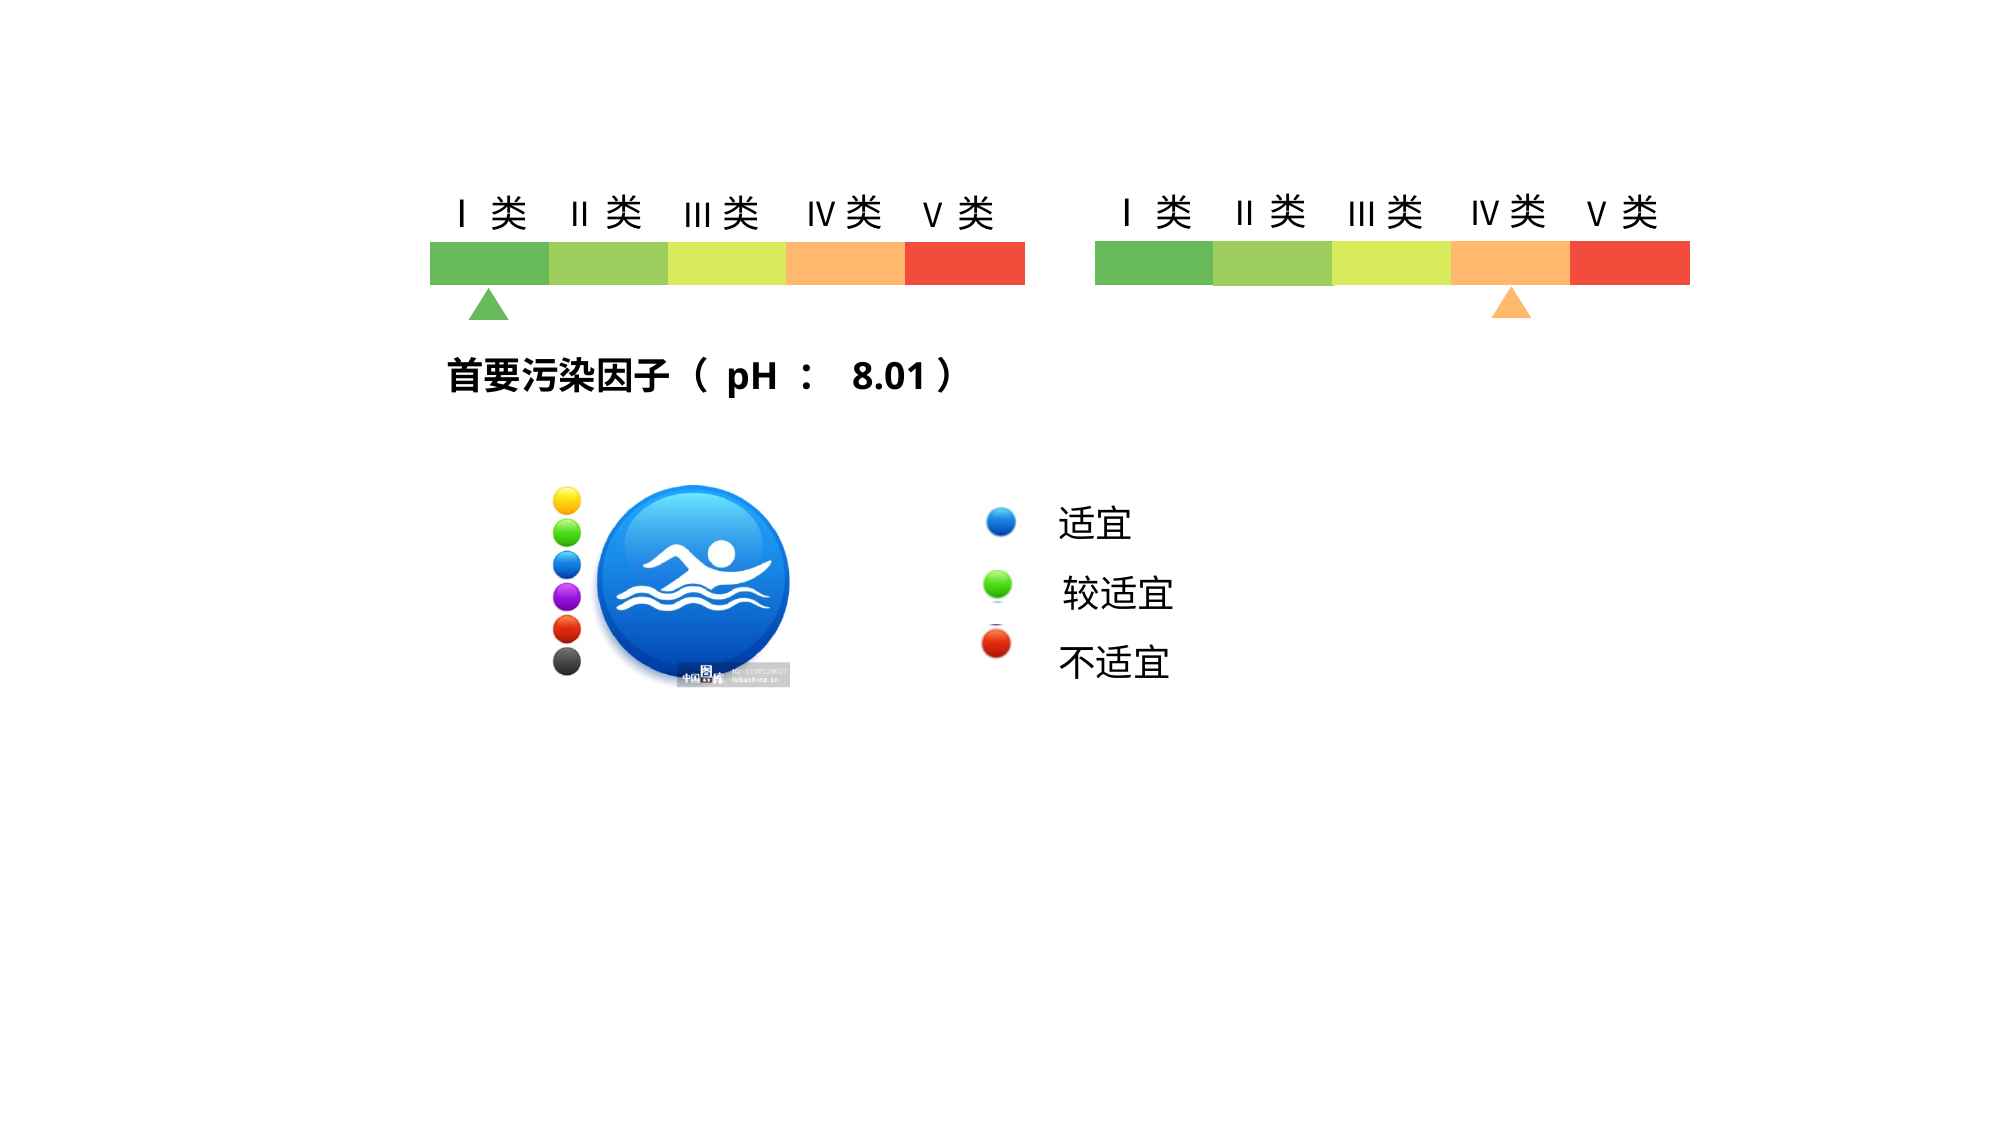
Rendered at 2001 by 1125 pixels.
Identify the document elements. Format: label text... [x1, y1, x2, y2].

text_box Ⅴ类 [901, 182, 1021, 243]
text_box Ⅲ类 [1330, 181, 1450, 242]
text_box Ⅰ类 [1093, 181, 1213, 242]
text_box 不适宜 [1043, 631, 1211, 692]
text_box 较适宜 [1048, 562, 1216, 623]
text_box 首要污染因子（ pH ： 8.01） [431, 344, 1021, 405]
picture [979, 569, 1025, 603]
text_box [1570, 241, 1690, 285]
text_box [786, 242, 905, 285]
text_box Ⅳ类 [1454, 180, 1573, 241]
text_box [468, 288, 509, 320]
text_box Ⅰ类 [429, 182, 548, 243]
picture [551, 485, 790, 693]
text_box [1213, 241, 1334, 286]
text_box [1095, 242, 1213, 285]
text_box Ⅱ类 [1213, 180, 1333, 241]
picture [979, 624, 1016, 661]
text_box 适宜 [1043, 492, 1211, 553]
text_box [668, 243, 786, 285]
text_box Ⅳ类 [789, 181, 909, 242]
text_box Ⅱ类 [549, 181, 668, 242]
text_box [1332, 241, 1451, 285]
picture [979, 507, 1021, 539]
text_box [1451, 241, 1570, 285]
text_box [549, 242, 668, 285]
text_box Ⅴ类 [1565, 181, 1685, 242]
text_box [430, 242, 549, 285]
text_box [905, 242, 1025, 285]
text_box [1491, 286, 1532, 319]
text_box Ⅲ类 [666, 182, 786, 243]
